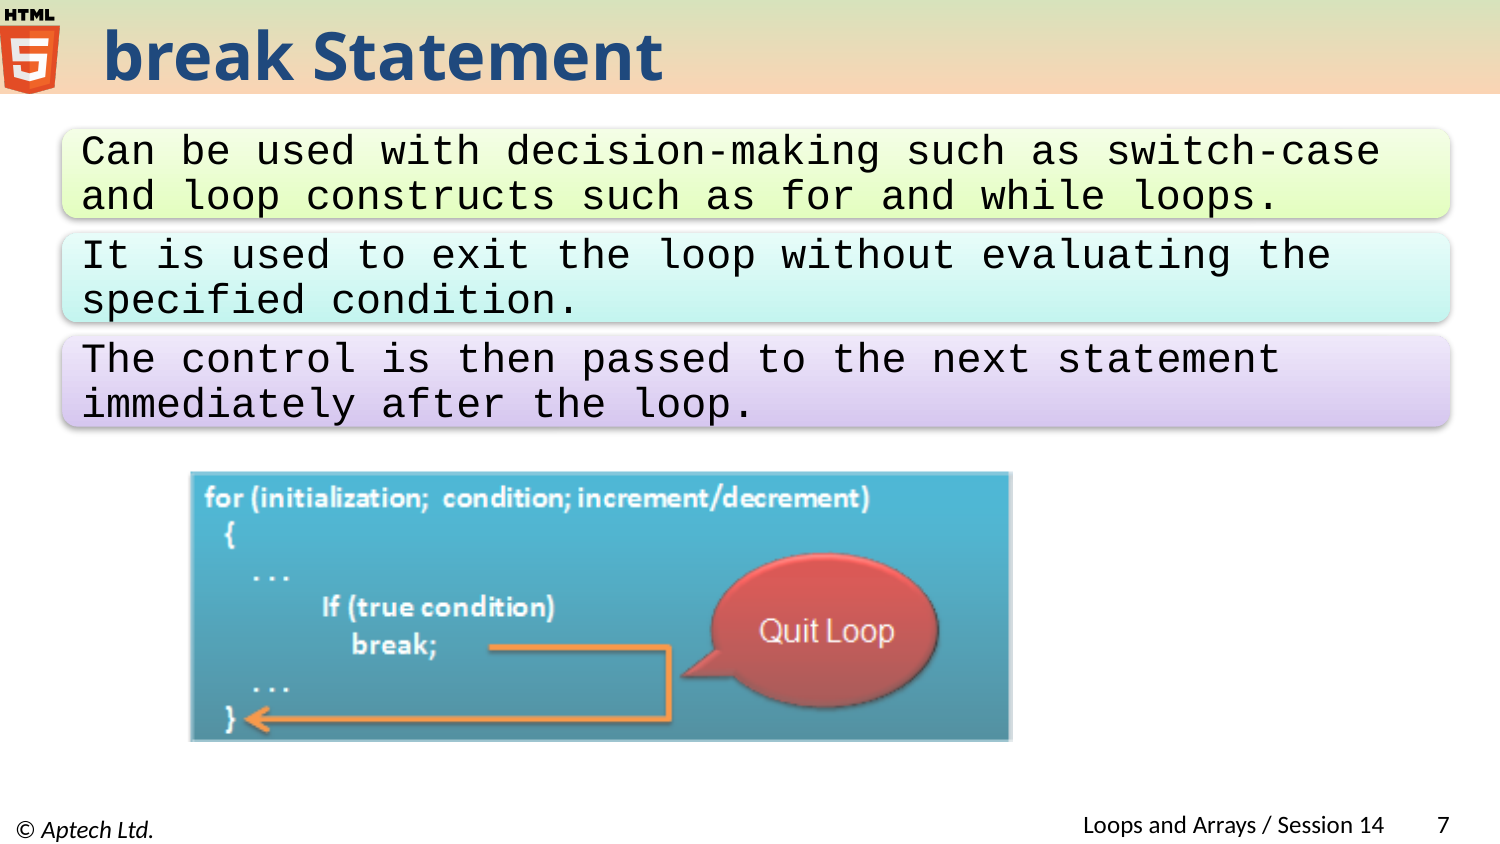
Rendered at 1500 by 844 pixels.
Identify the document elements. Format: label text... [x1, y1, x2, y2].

picture [187, 468, 1013, 742]
title break Statement [87, 28, 1338, 79]
slide_number ‹#› [1400, 813, 1465, 835]
footer Loops and Arrays / Session 14 [412, 813, 1400, 835]
picture [0, 9, 72, 94]
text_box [62, 128, 1451, 427]
